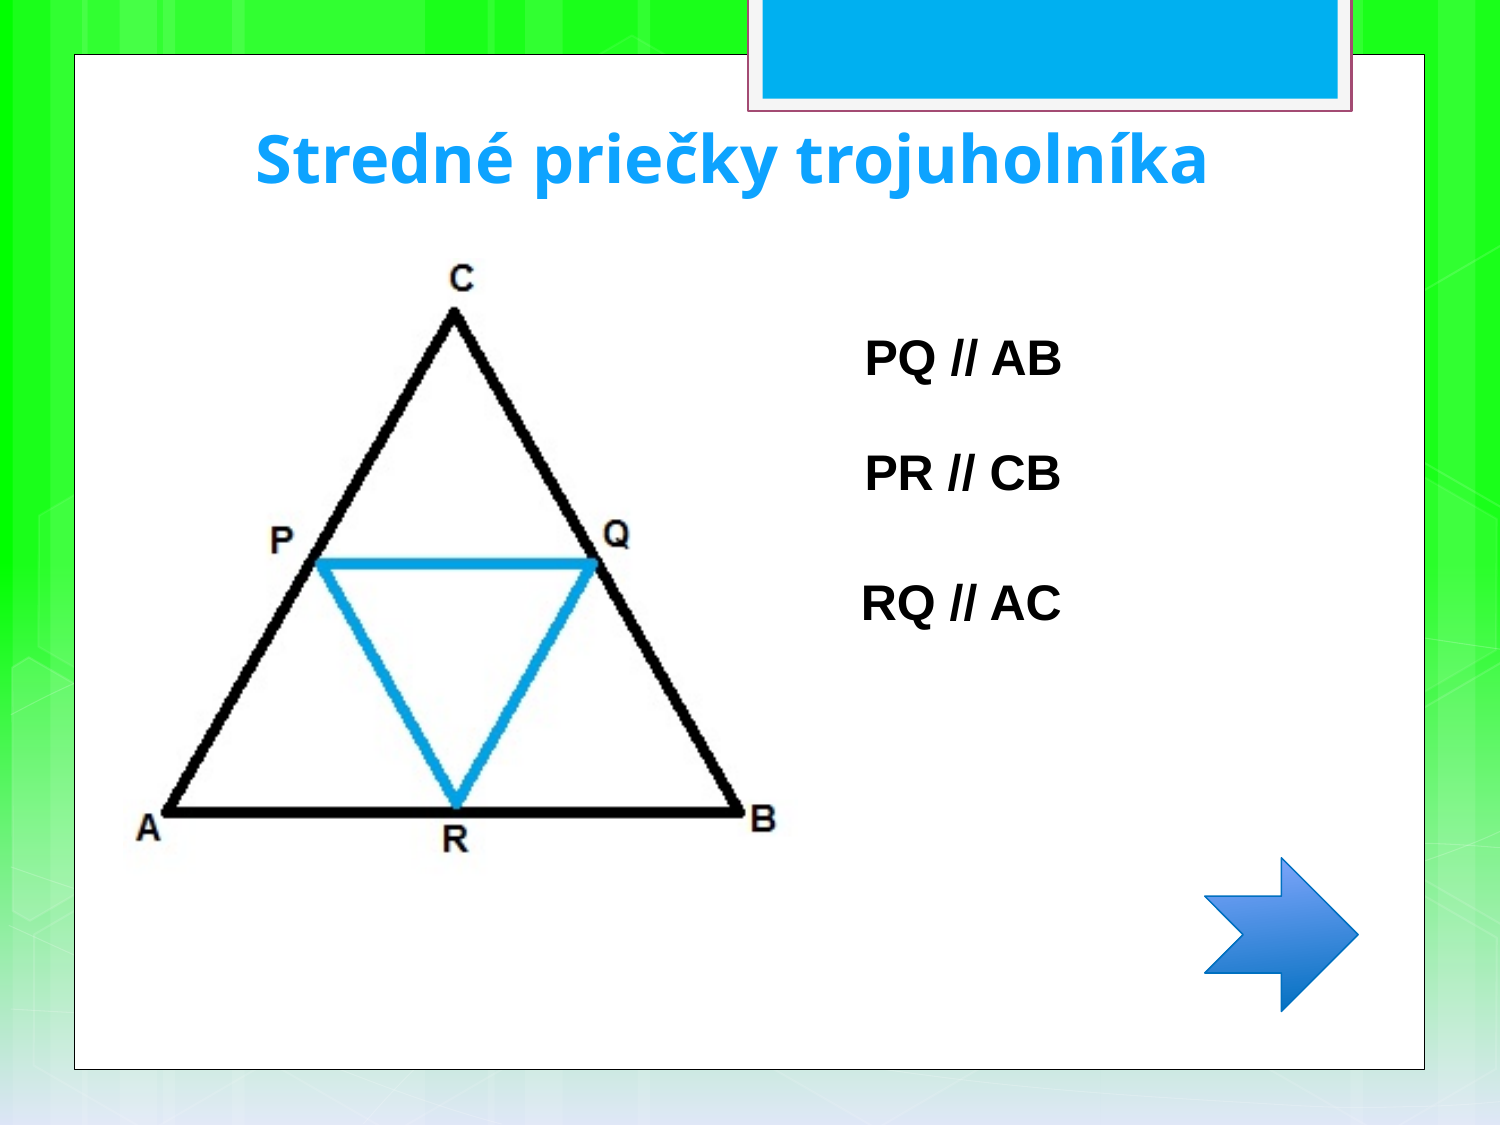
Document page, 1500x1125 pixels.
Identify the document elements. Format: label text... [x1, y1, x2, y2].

text_box RQ // AC [846, 563, 1077, 639]
text_box PQ // AB [849, 318, 1078, 393]
text_box PR // CB [849, 432, 1077, 508]
picture [123, 257, 798, 907]
text_box V [12, 628, 36, 632]
text_box [1204, 857, 1359, 1013]
text_box Stredné priečky trojuholníka [240, 109, 1225, 284]
